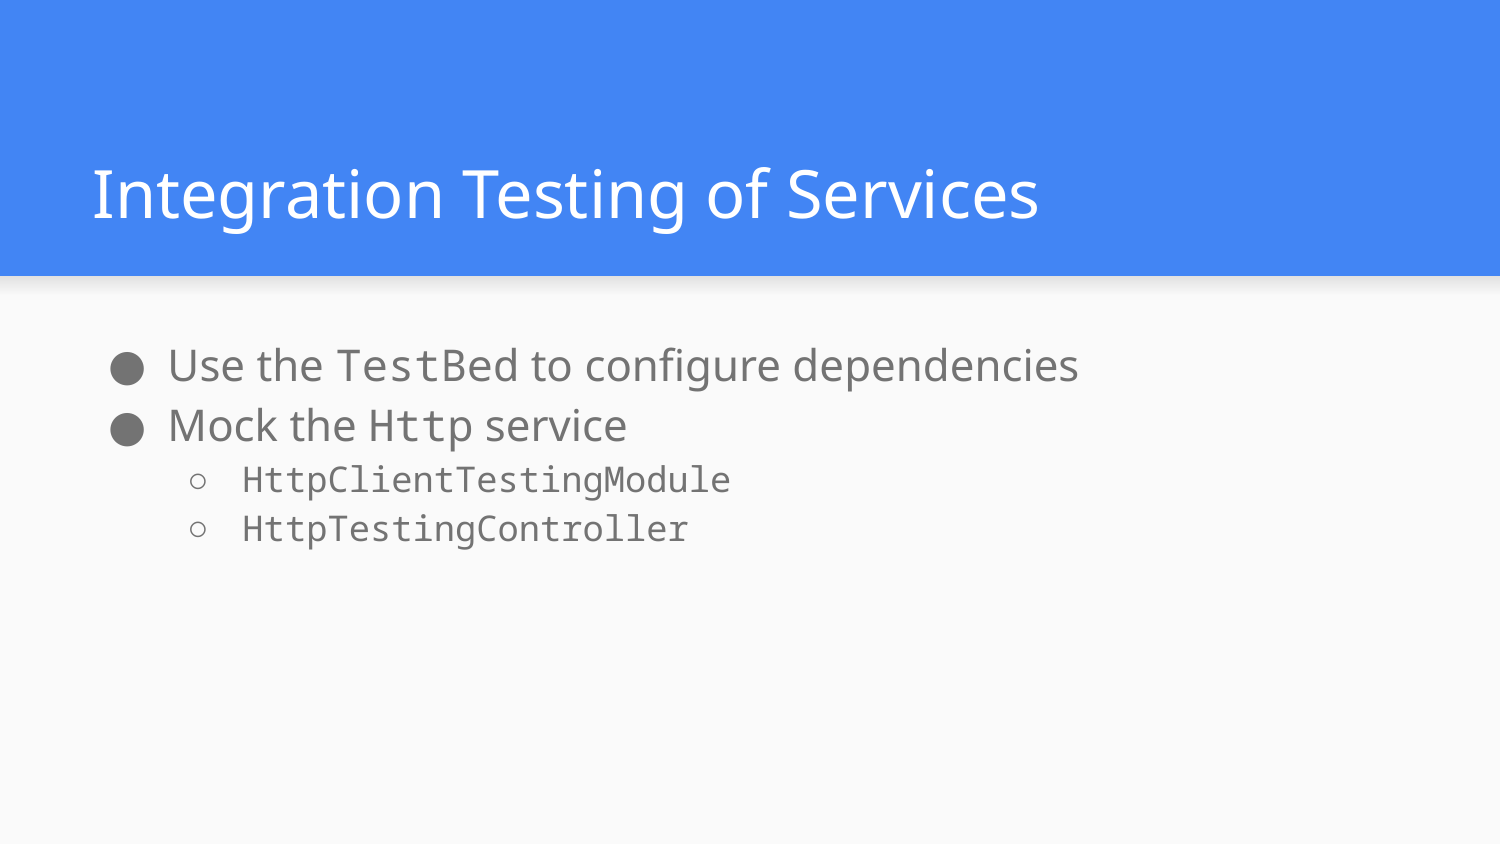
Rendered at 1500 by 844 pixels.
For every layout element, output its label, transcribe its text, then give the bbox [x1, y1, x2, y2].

list Use the TestBed to configure dependencies Mock the Http service HttpClientTestingModule HttpTestingController [77, 314, 1427, 760]
title Integration Testing of Services [77, 121, 1427, 248]
